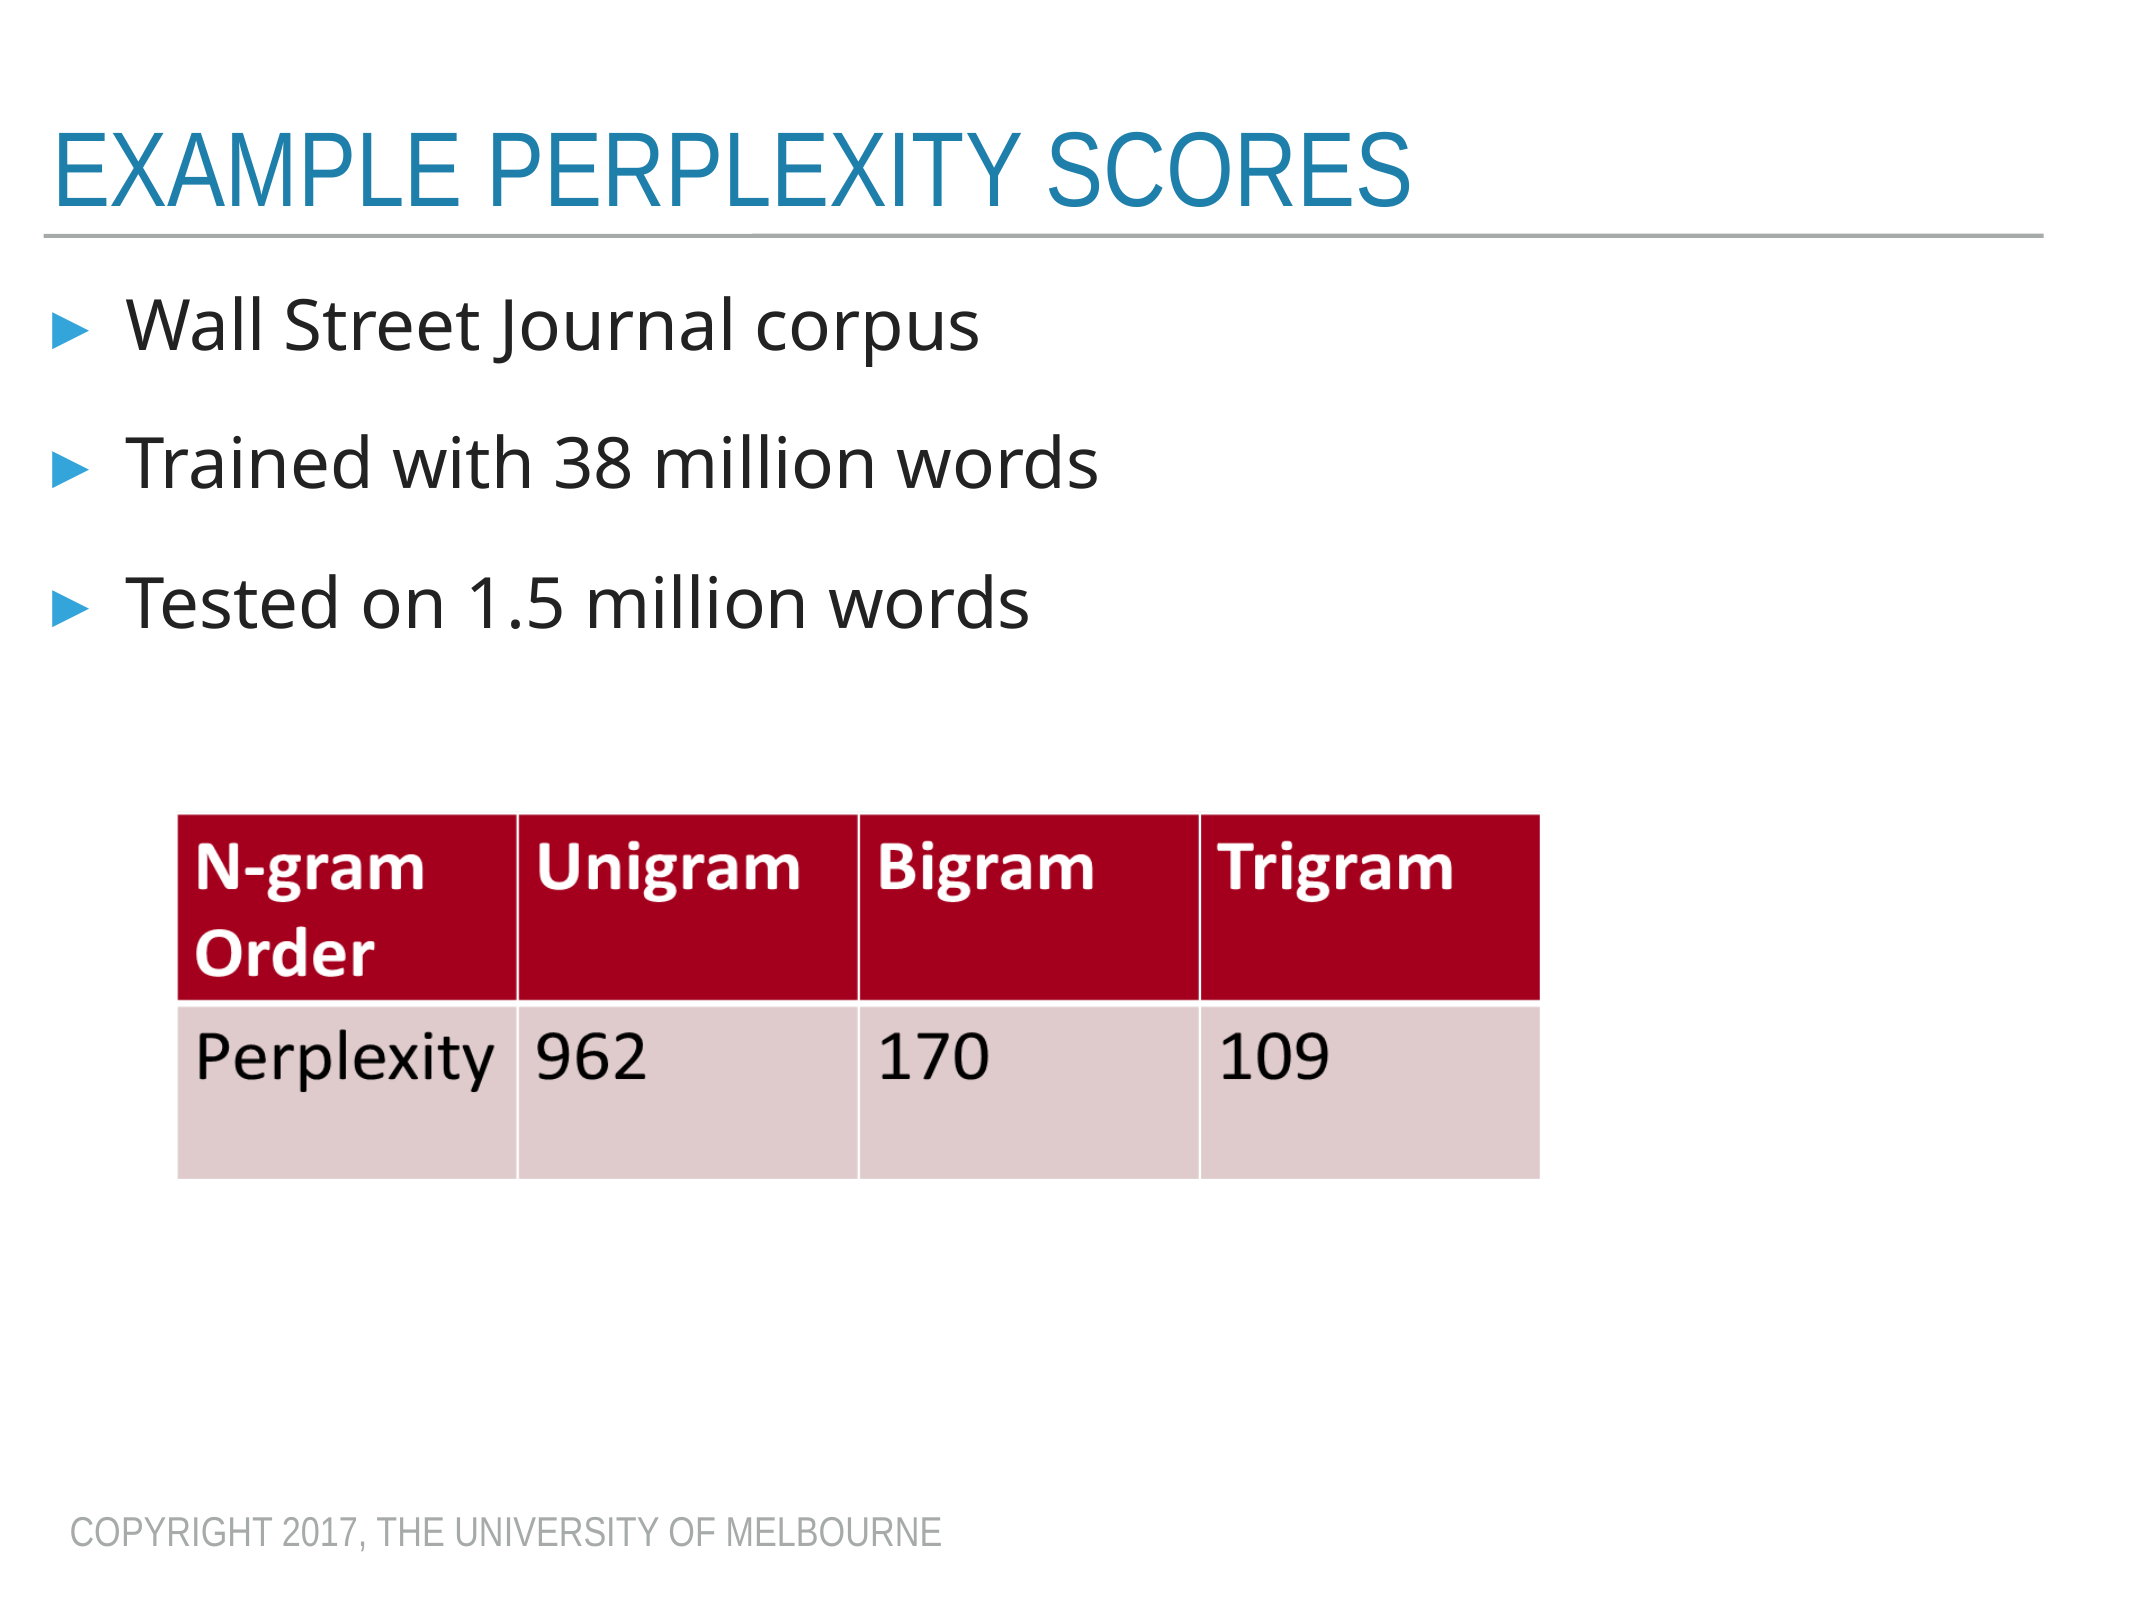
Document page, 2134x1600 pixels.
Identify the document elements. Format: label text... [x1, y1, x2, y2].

picture [175, 799, 1541, 1180]
list Wall Street Journal corpus Trained with 38 million words Tested on 1.5 million words [43, 270, 2045, 1551]
text_box [180, 632, 1581, 1180]
title Example perplexity scores [43, 116, 2045, 236]
